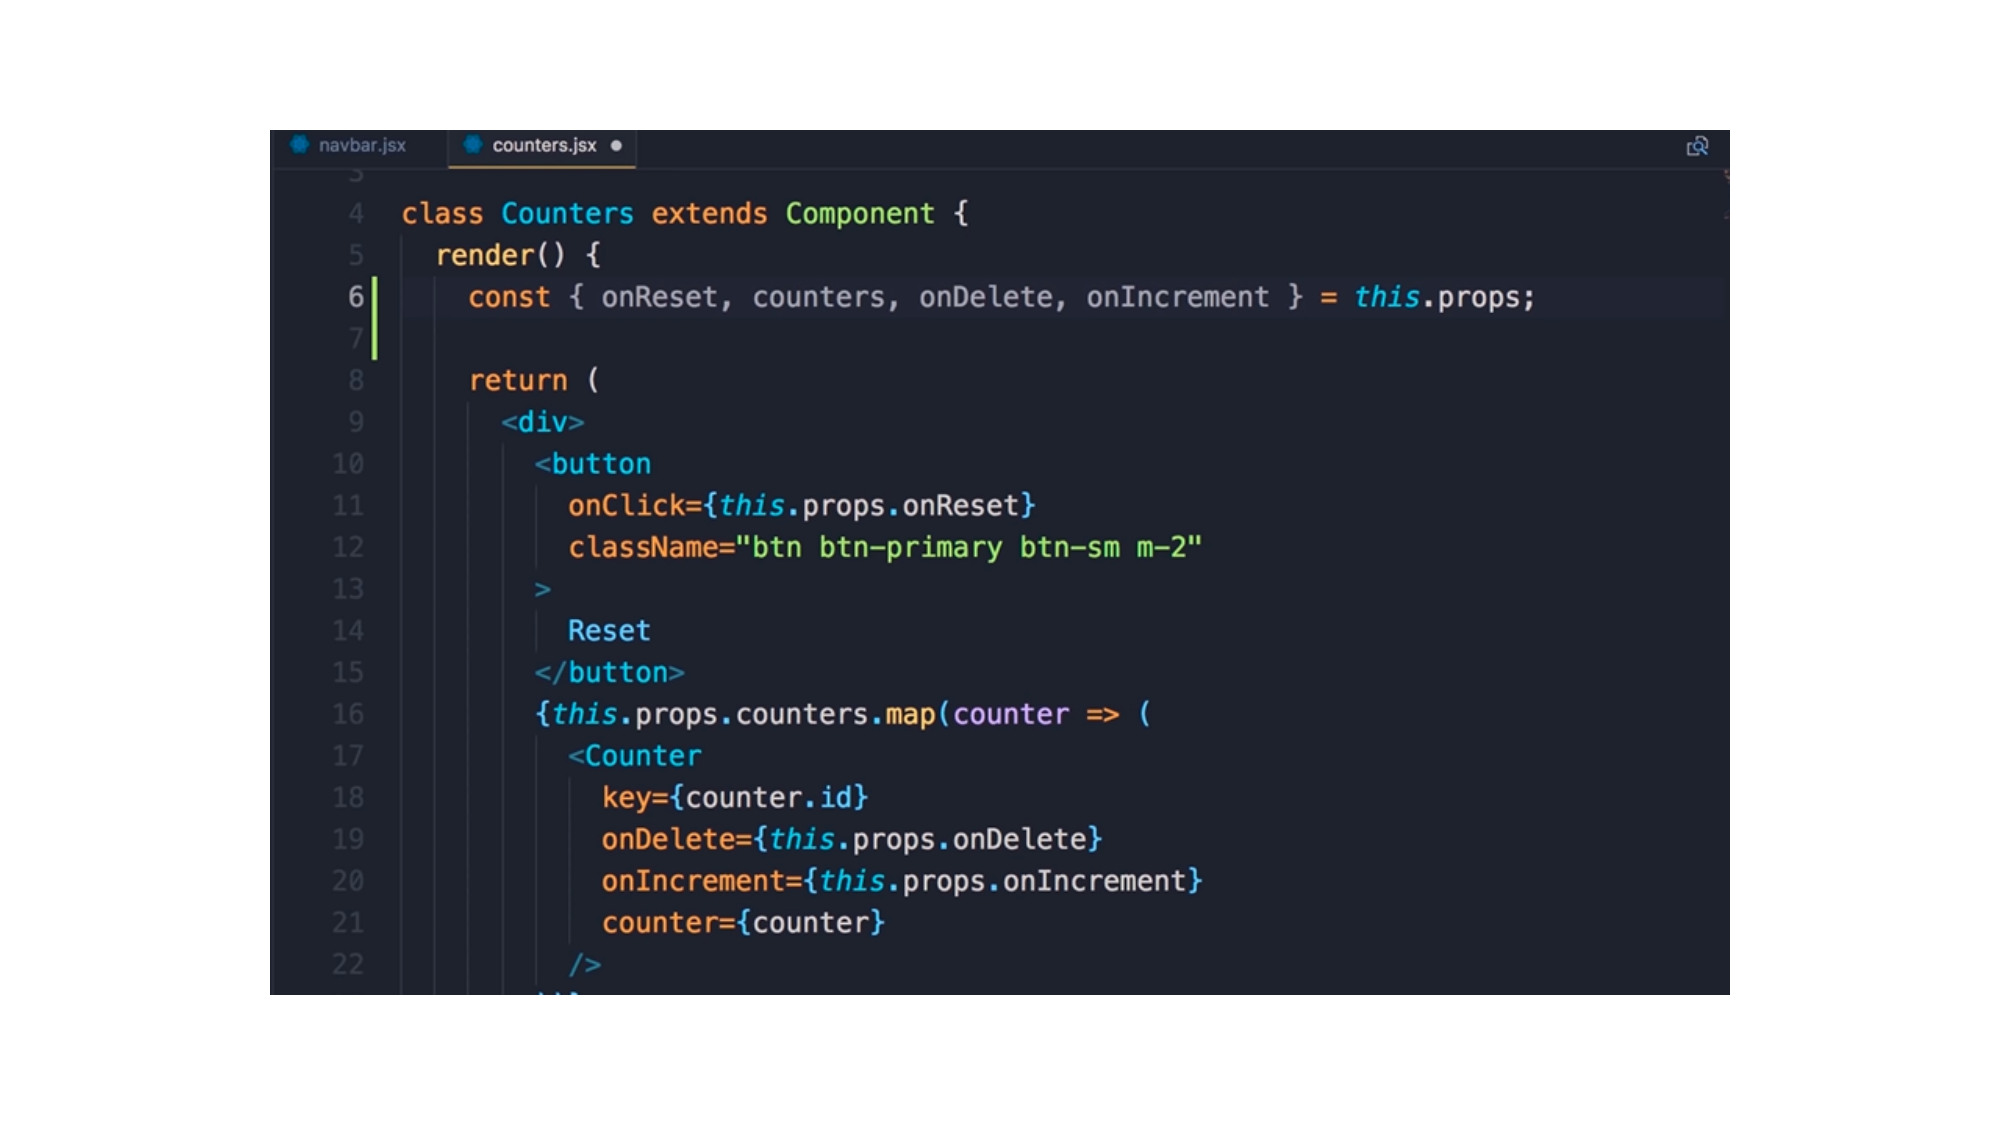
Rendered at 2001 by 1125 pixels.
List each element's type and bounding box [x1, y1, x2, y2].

picture [270, 130, 1730, 995]
